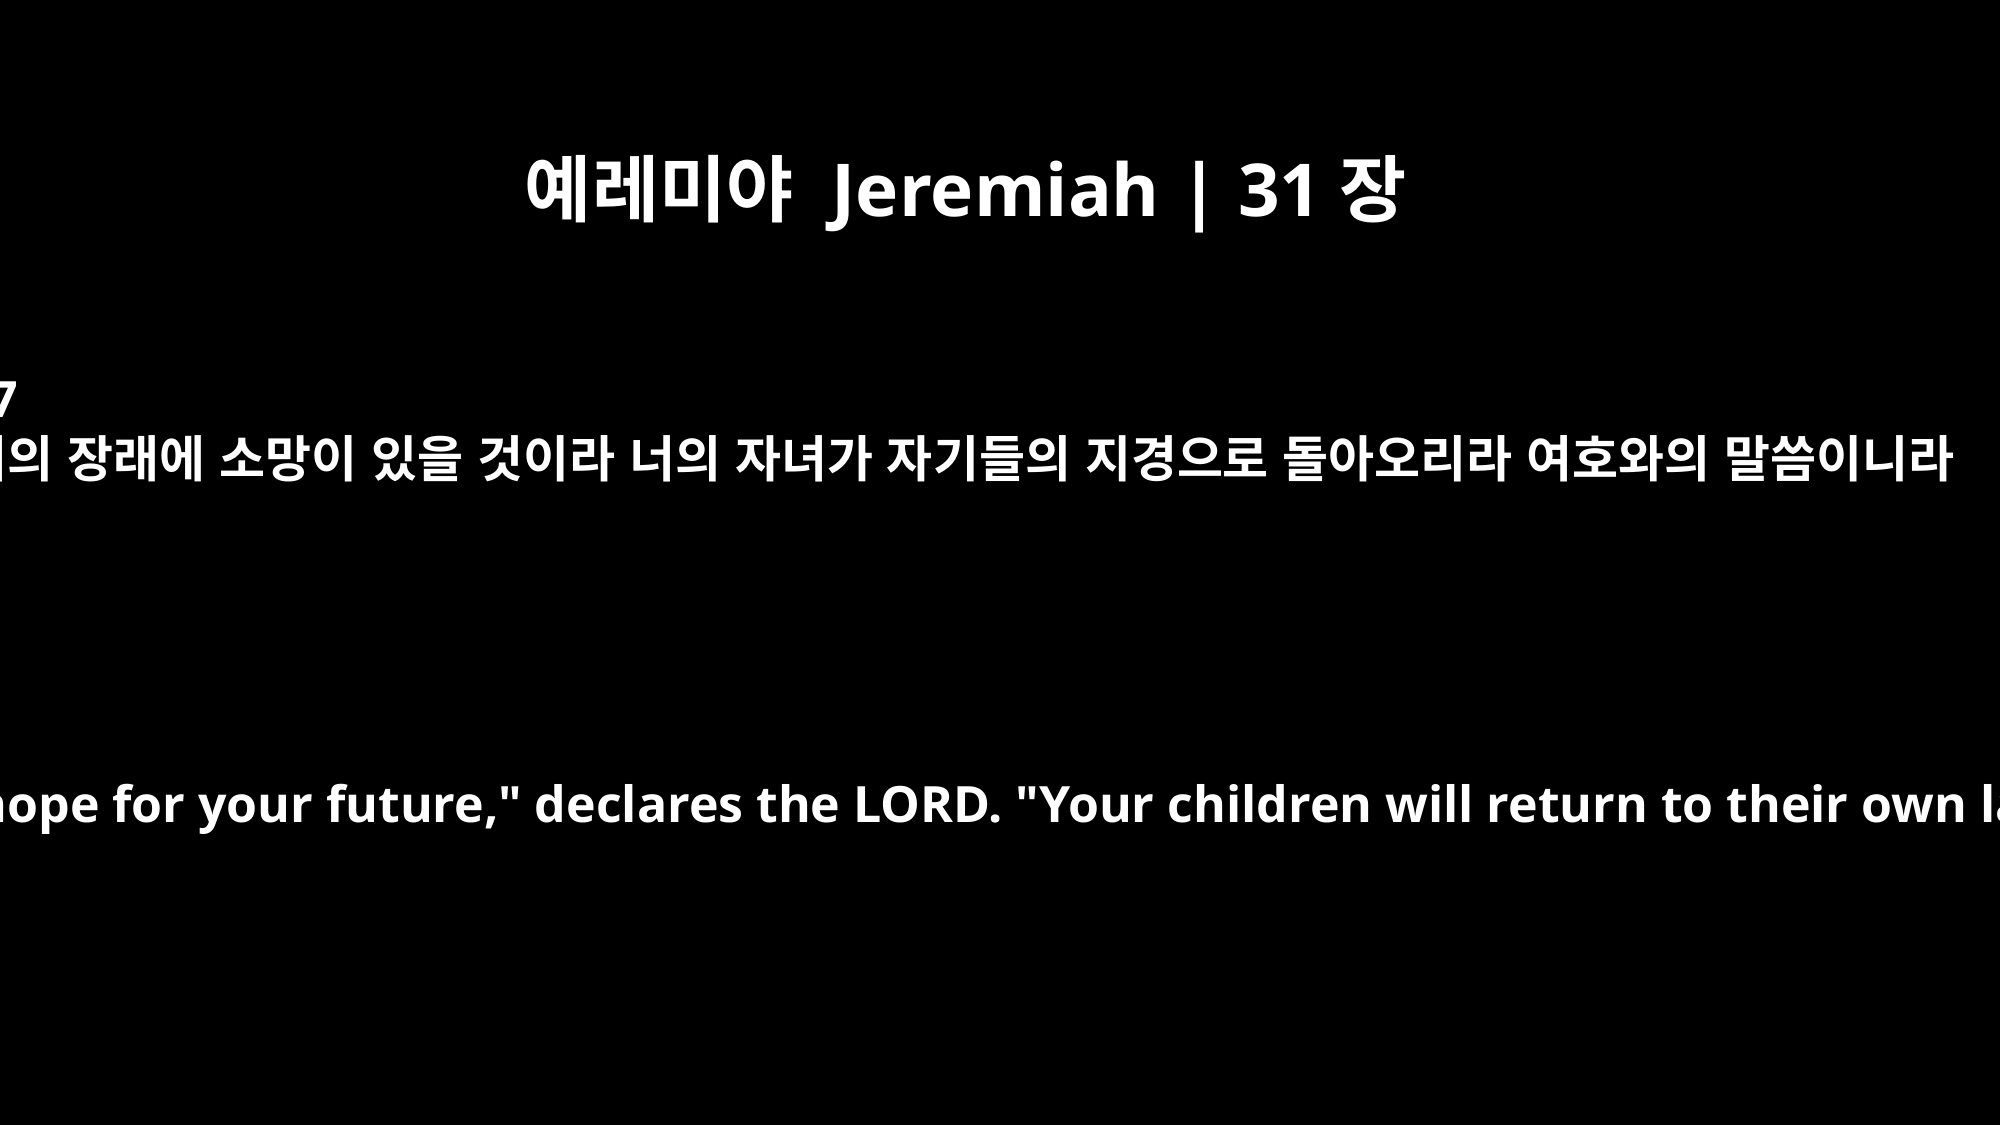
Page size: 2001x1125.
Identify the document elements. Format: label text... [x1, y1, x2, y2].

text_box 17 너의 장래에 소망이 있을 것이라 너의 자녀가 자기들의 지경으로 돌아오리라 여호와의 말씀이니라 [0, 359, 1971, 495]
text_box 예레미야 Jeremiah | 31장 [510, 136, 1422, 239]
text_box So there is hope for your future," declares the LORD. "Your children will return to their own land. [0, 764, 2000, 840]
